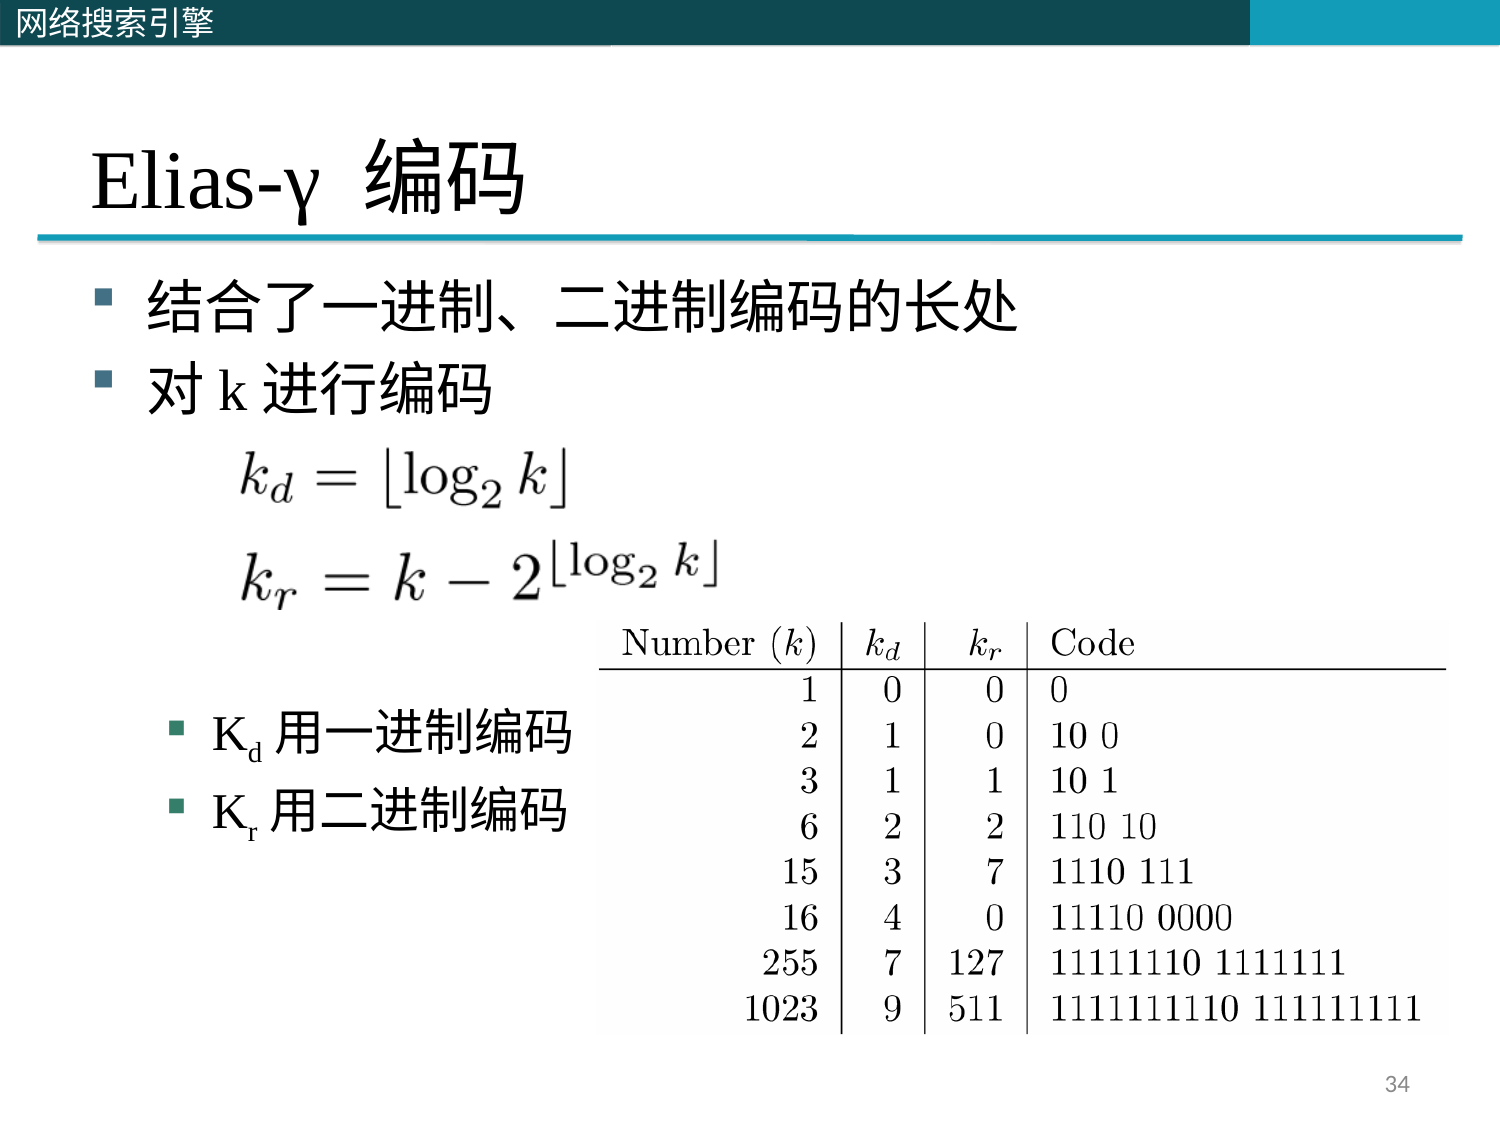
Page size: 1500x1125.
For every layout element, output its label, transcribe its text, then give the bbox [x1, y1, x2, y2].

slide_number 34 [1074, 1062, 1425, 1103]
title Elias-γ 编码 [74, 44, 1426, 233]
list 结合了一进制、二进制编码的长处 对k进行编码 Kd用一进制编码 Kr用二进制编码 [74, 262, 1426, 1076]
picture [228, 528, 724, 610]
picture [236, 438, 574, 520]
picture [596, 620, 1459, 1036]
